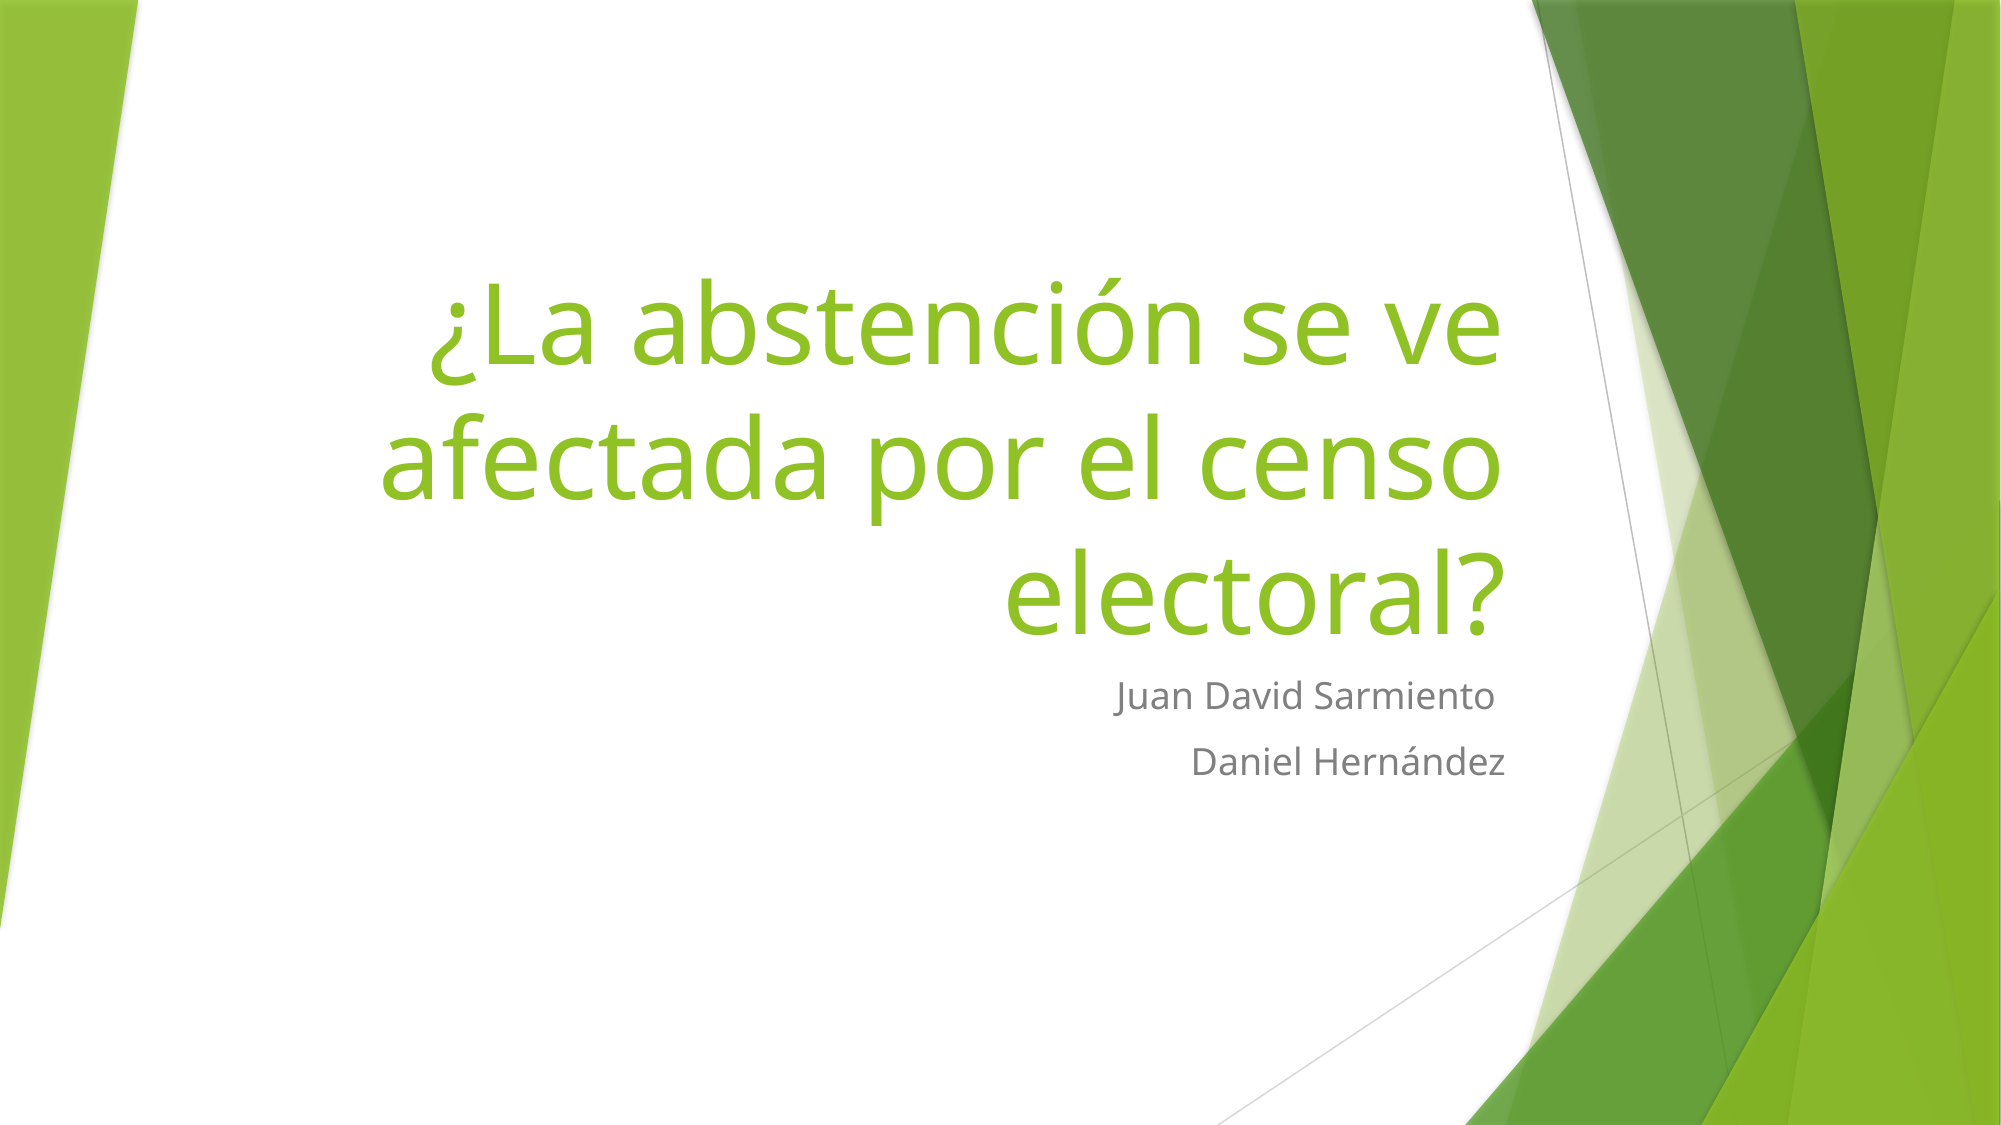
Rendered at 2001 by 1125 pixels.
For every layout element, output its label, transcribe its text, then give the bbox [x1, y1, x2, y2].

subtitle Juan David Sarmiento Daniel Hernández [247, 664, 1522, 845]
title ¿La abstención se ve afectada por el censo electoral? [247, 394, 1522, 664]
